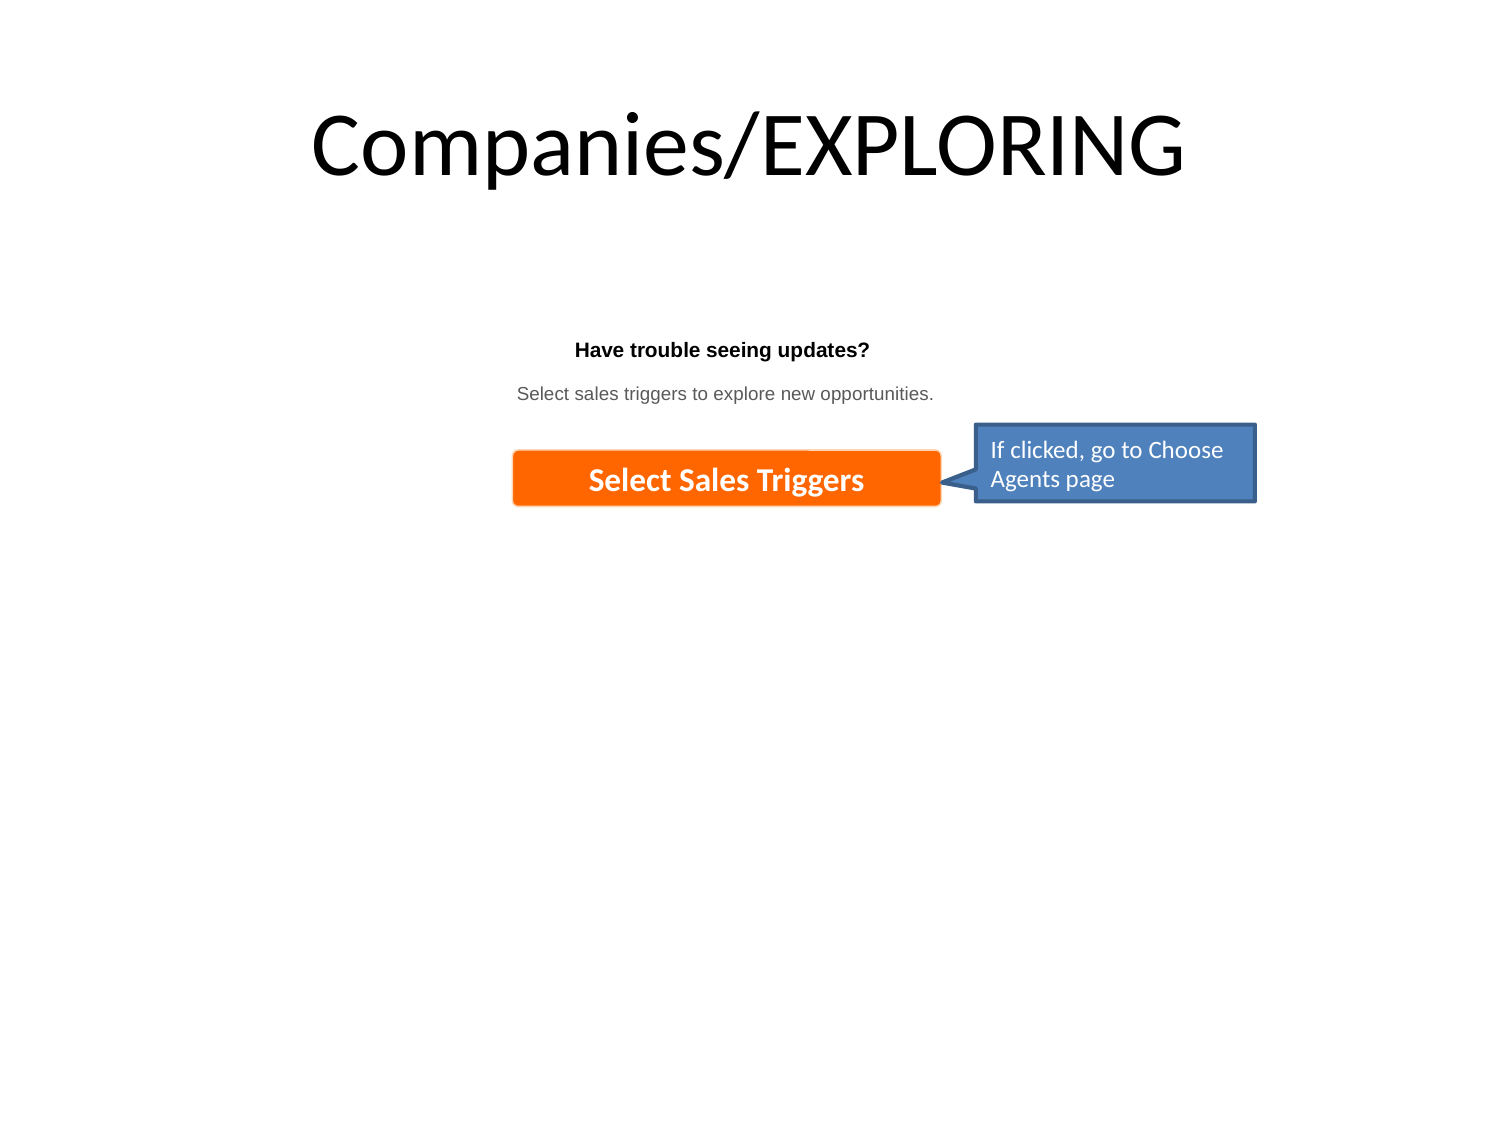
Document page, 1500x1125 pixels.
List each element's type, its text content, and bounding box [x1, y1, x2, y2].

text_box If clicked, go to Choose Agents page [939, 422, 1257, 504]
text_box Select Sales Triggers [510, 447, 944, 509]
text_box Have trouble seeing updates? Select sales triggers to explore new opportunities. [182, 329, 1269, 412]
title Companies/EXPLORING [75, 45, 1425, 233]
